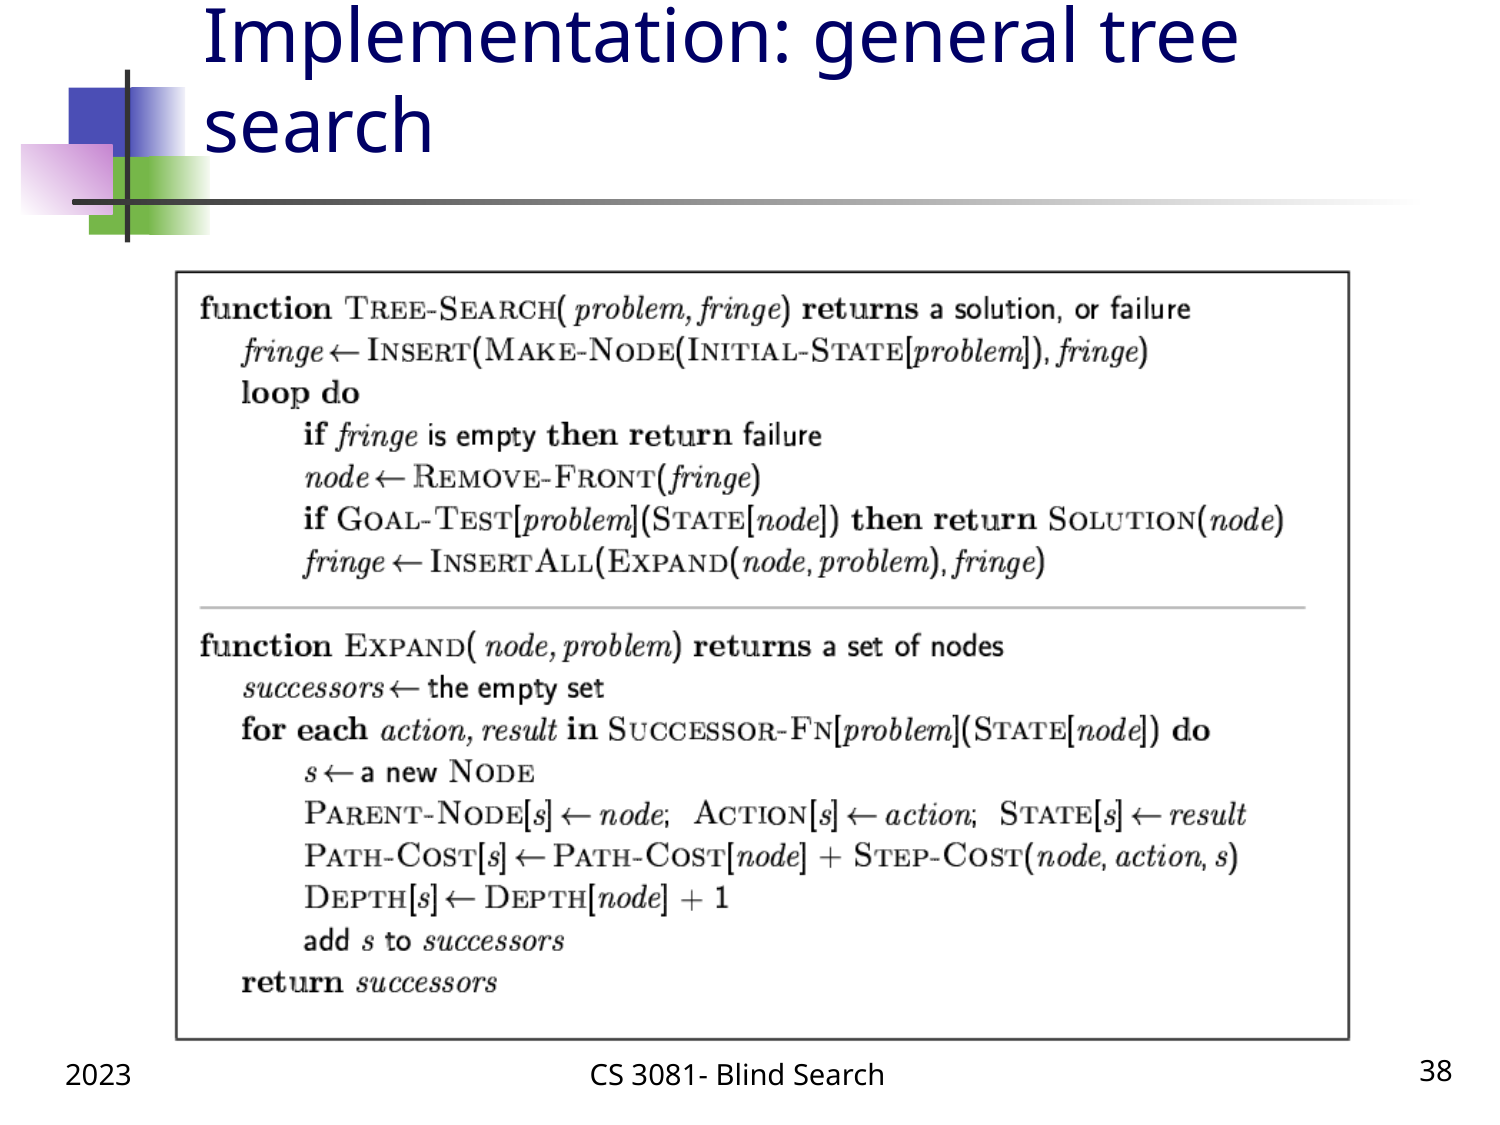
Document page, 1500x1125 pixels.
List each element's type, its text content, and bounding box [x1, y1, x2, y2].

picture [162, 262, 1363, 1052]
title Implementation: general tree search [188, 35, 1468, 175]
footer CS 3081- Blind Search [500, 1052, 975, 1100]
slide_number 38 [1155, 1024, 1468, 1100]
slide_number 2023 [50, 1024, 363, 1100]
